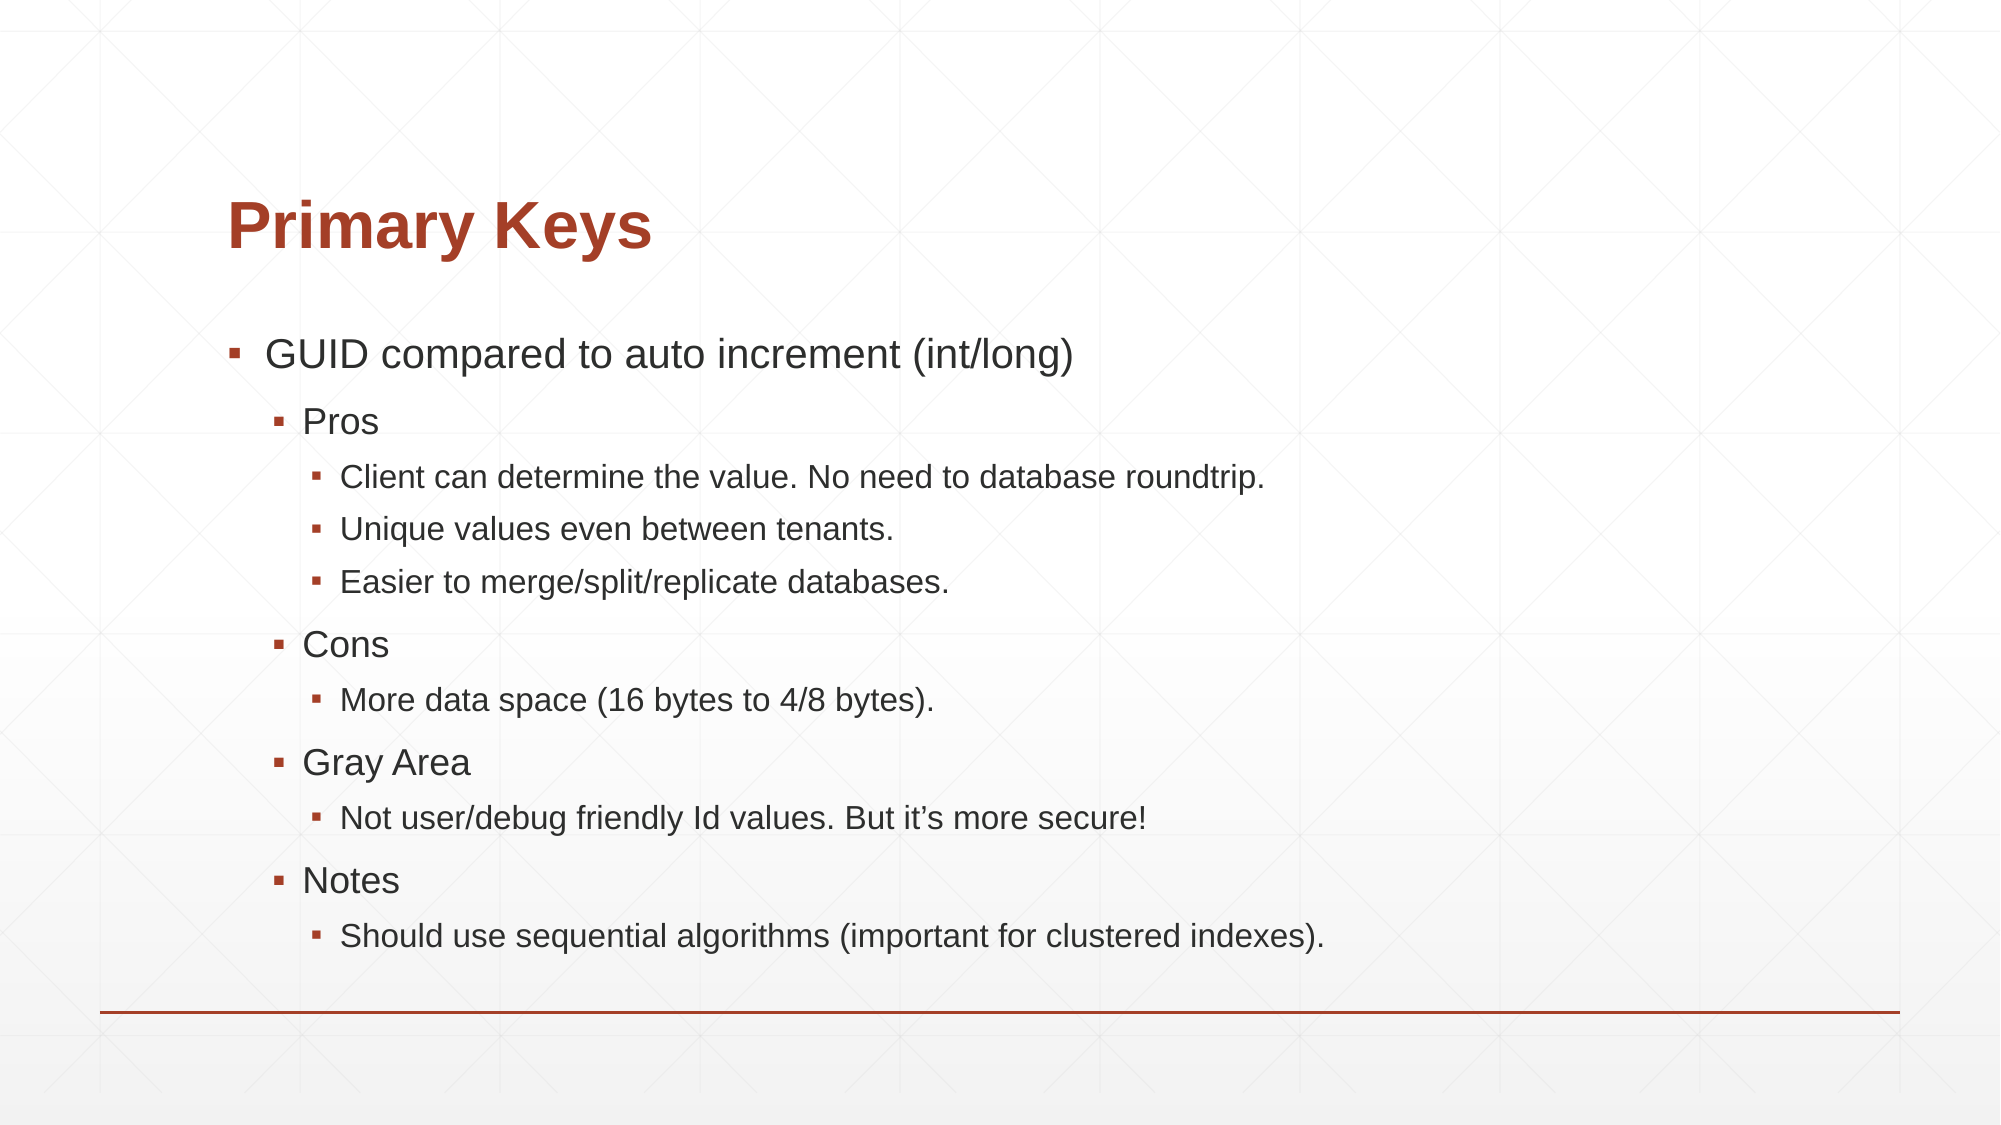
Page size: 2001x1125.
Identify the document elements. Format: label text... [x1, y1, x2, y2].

list GUID compared to auto increment (int/long) Pros Client can determine the value. No need to database roundtrip. Unique values even between tenants. Easier to merge/split/replicate databases. Cons More data space (16 bytes to 4/8 bytes). Gray Area Not user/debug friendly Id values. But it’s more secure! Notes Should use sequential algorithms (important for clustered indexes). [212, 324, 1788, 998]
title Primary Keys [212, 82, 1788, 271]
